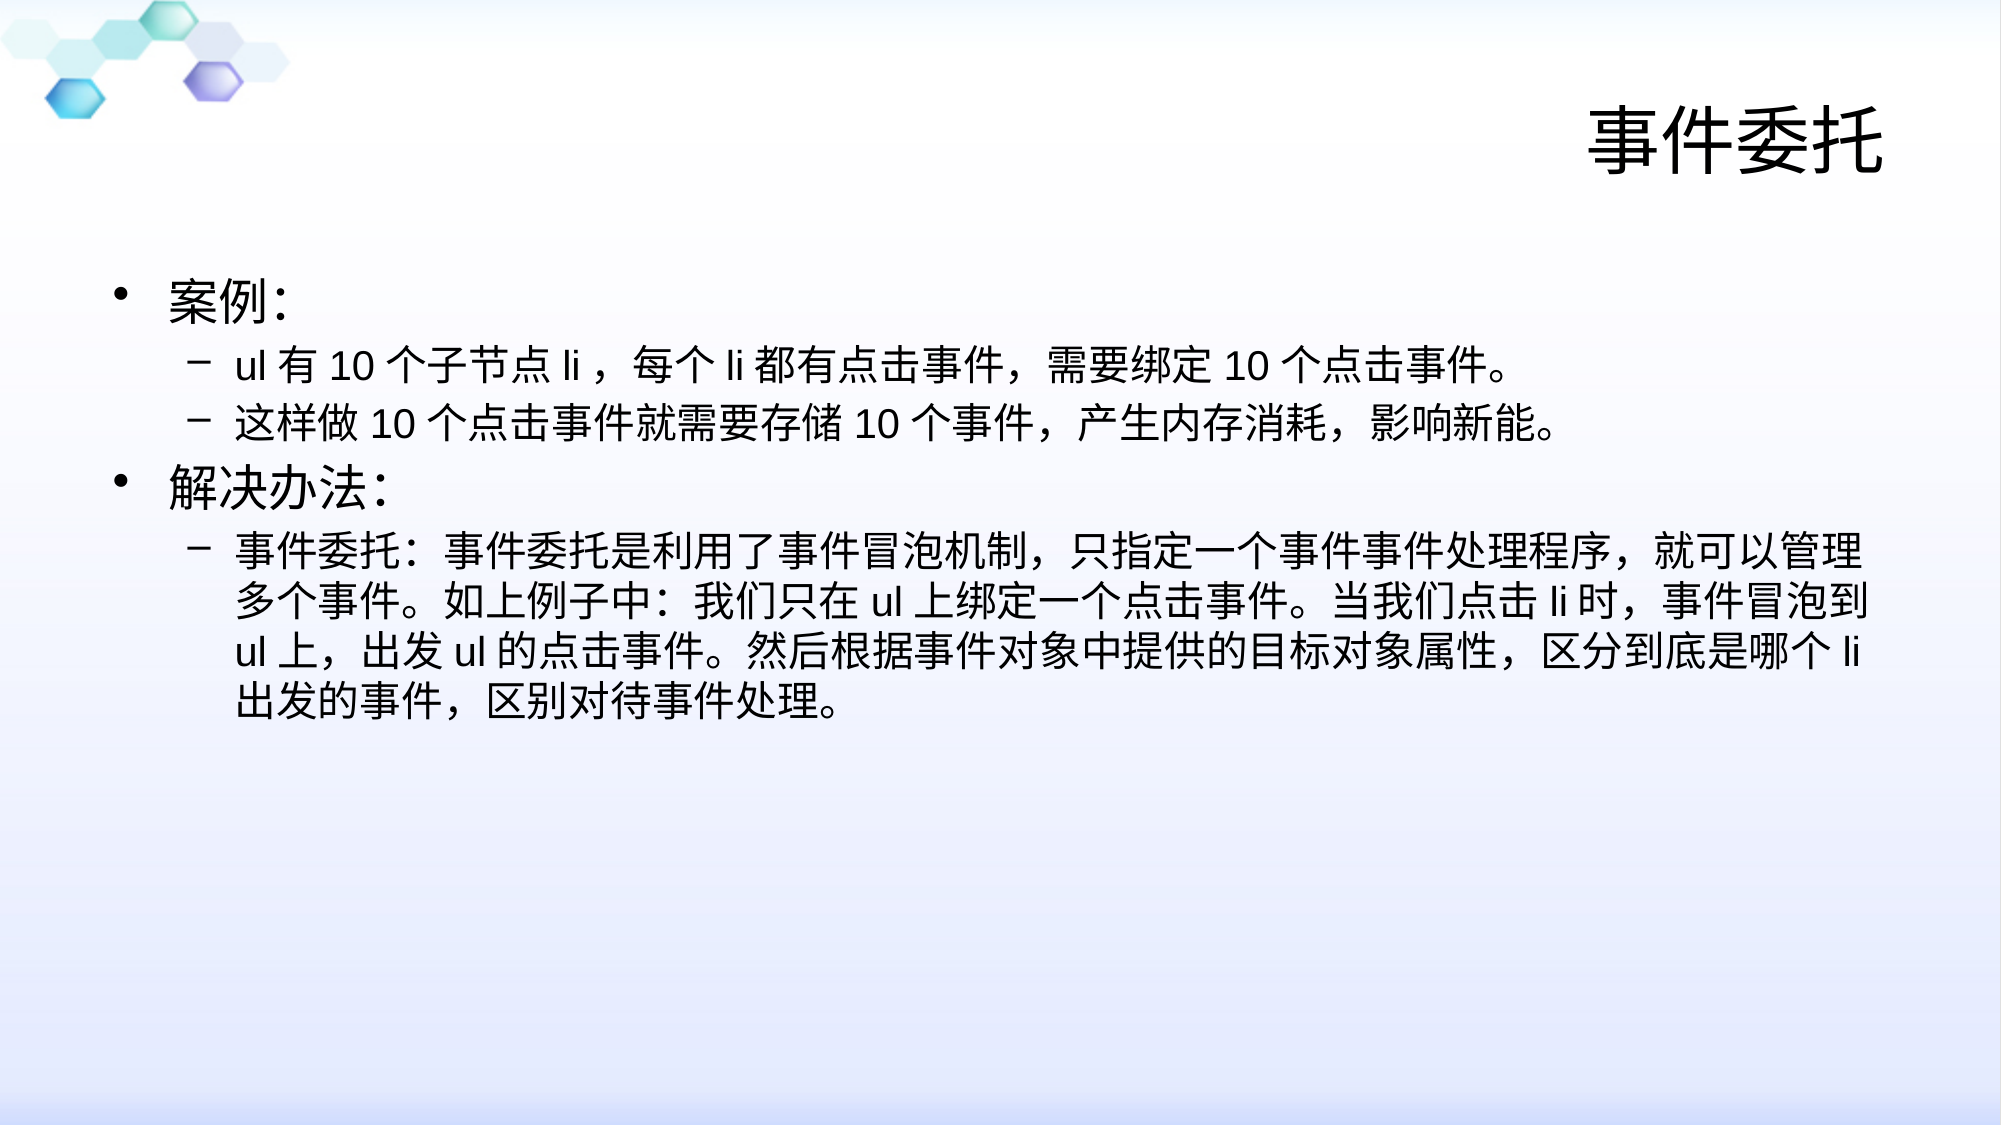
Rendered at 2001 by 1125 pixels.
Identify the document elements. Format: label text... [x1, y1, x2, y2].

picture [0, 0, 2001, 1125]
list 案例： ul有10个子节点li，每个li都有点击事件，需要绑定10个点击事件。 这样做10个点击事件就需要存储10个事件，产生内存消耗，影响新能。 解决办法： 事件委托：事件委托是利用了事件冒泡机制，只指定一个事件事件处理程序，就可以管理多个事件。如上例子中：我们只在ul上绑定一个点击事件。当我们点击li时，事件冒泡到ul上，出发ul的点击事件。然后根据事件对象中提供的目标对象属性，区分到底是哪个li出发的事件，区别对待事件处理。 [97, 262, 1899, 1006]
title 事件委托 [99, 44, 1901, 233]
